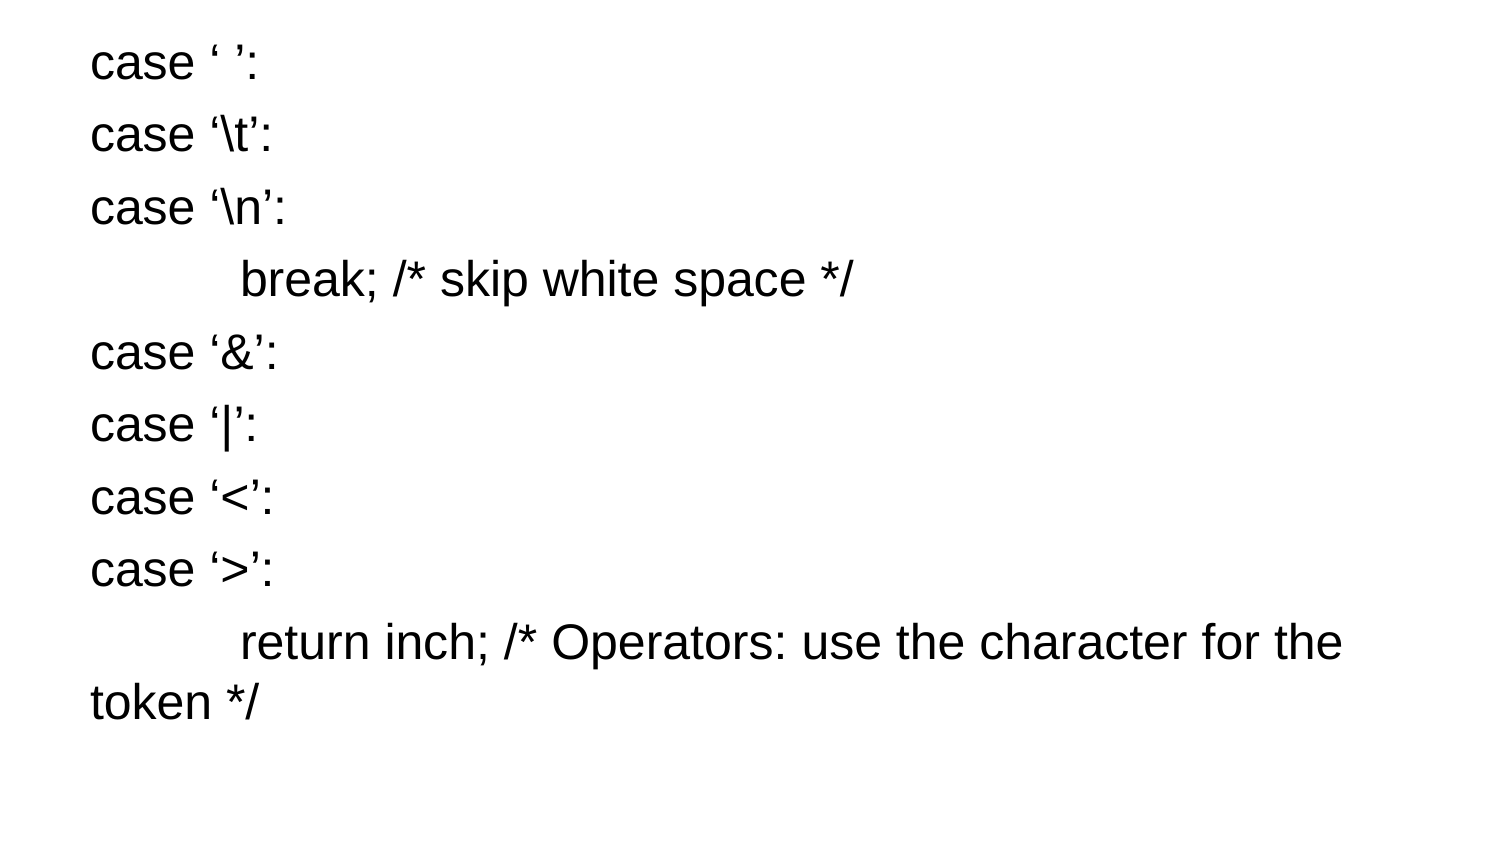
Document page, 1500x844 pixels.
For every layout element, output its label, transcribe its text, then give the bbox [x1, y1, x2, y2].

list case ‘ ’: case ‘\t’: case ‘\n’: break; /* skip white space */ case ‘&’: case ‘|’: case ‘<’: case ‘>’: return inch; /* Operators: use the character for the token */ [75, 14, 1425, 824]
